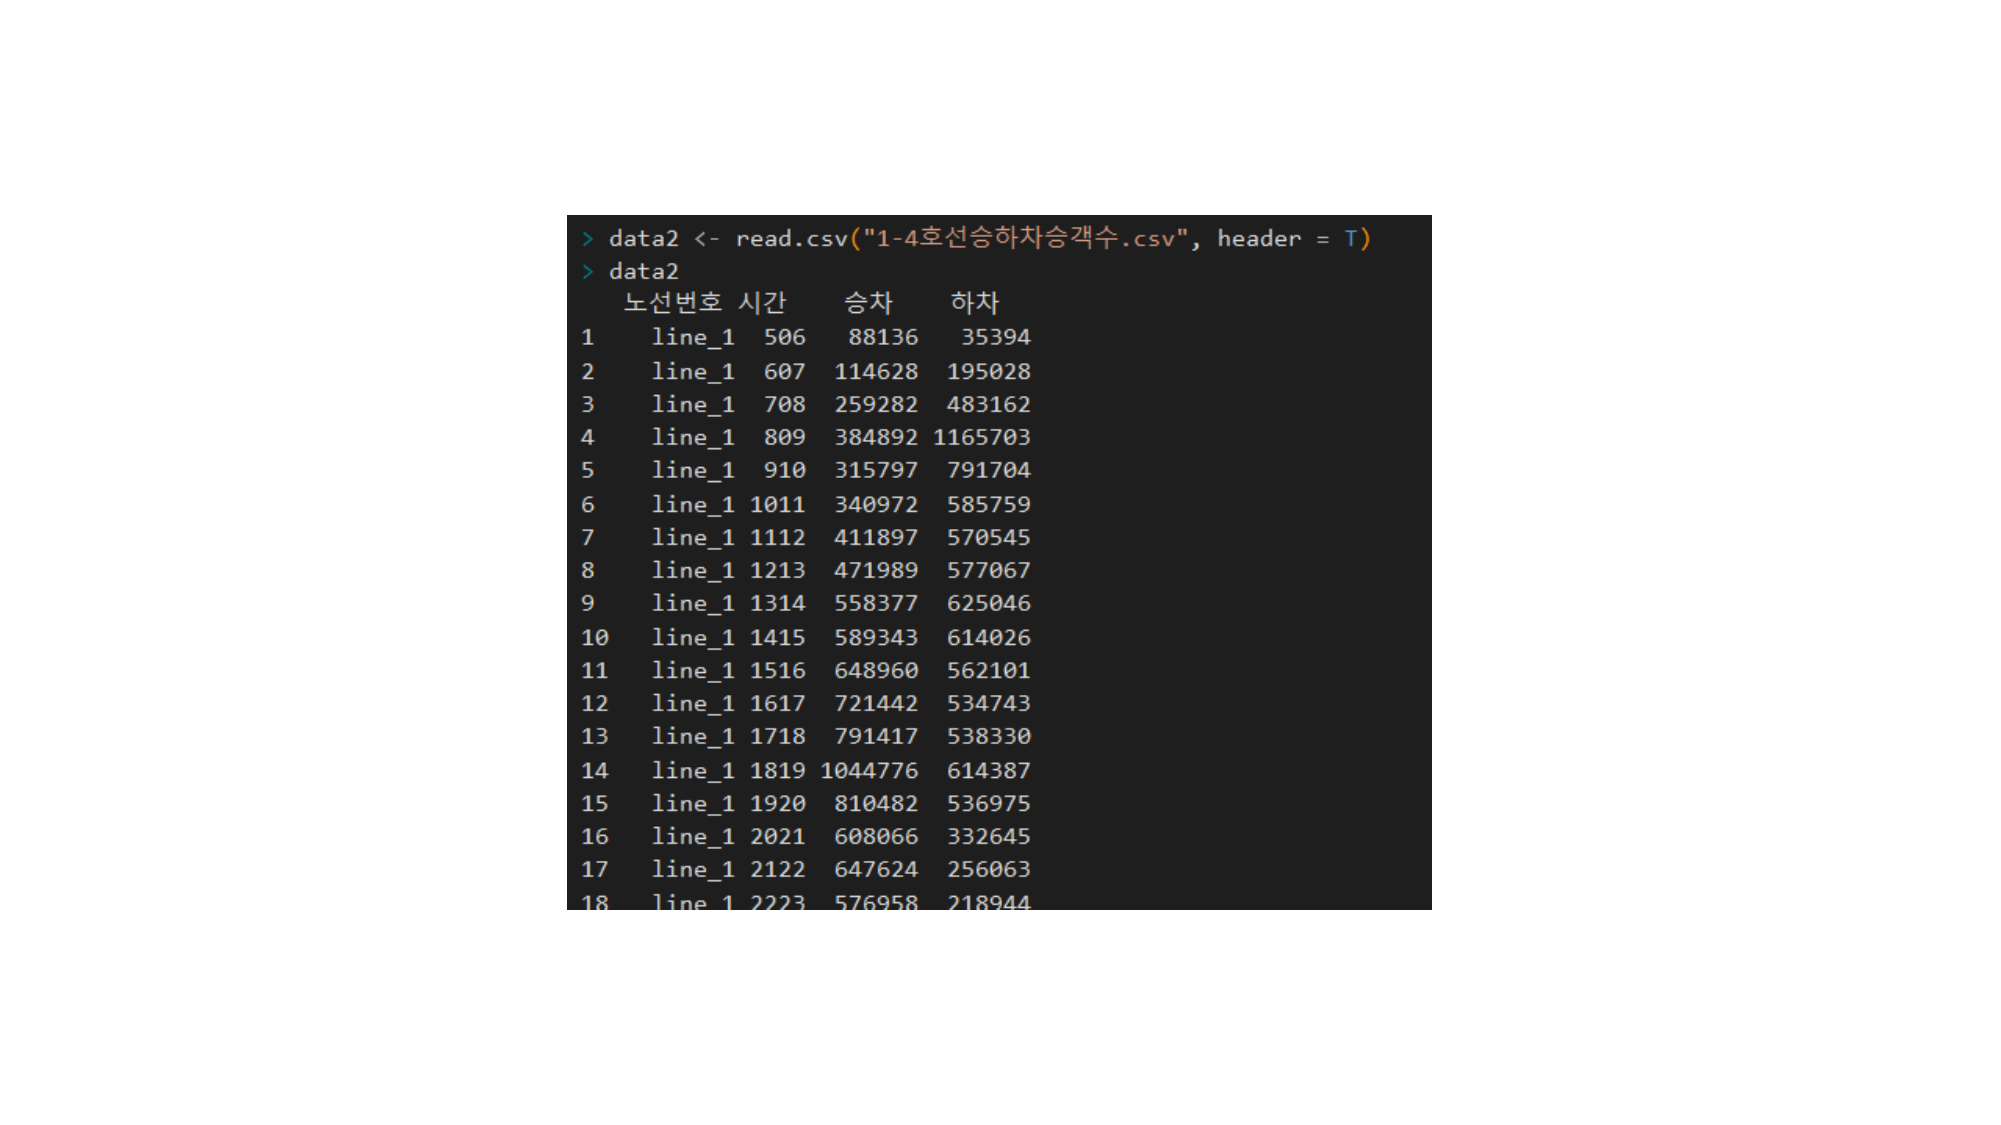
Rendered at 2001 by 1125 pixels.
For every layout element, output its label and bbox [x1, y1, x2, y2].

picture [567, 215, 1433, 910]
